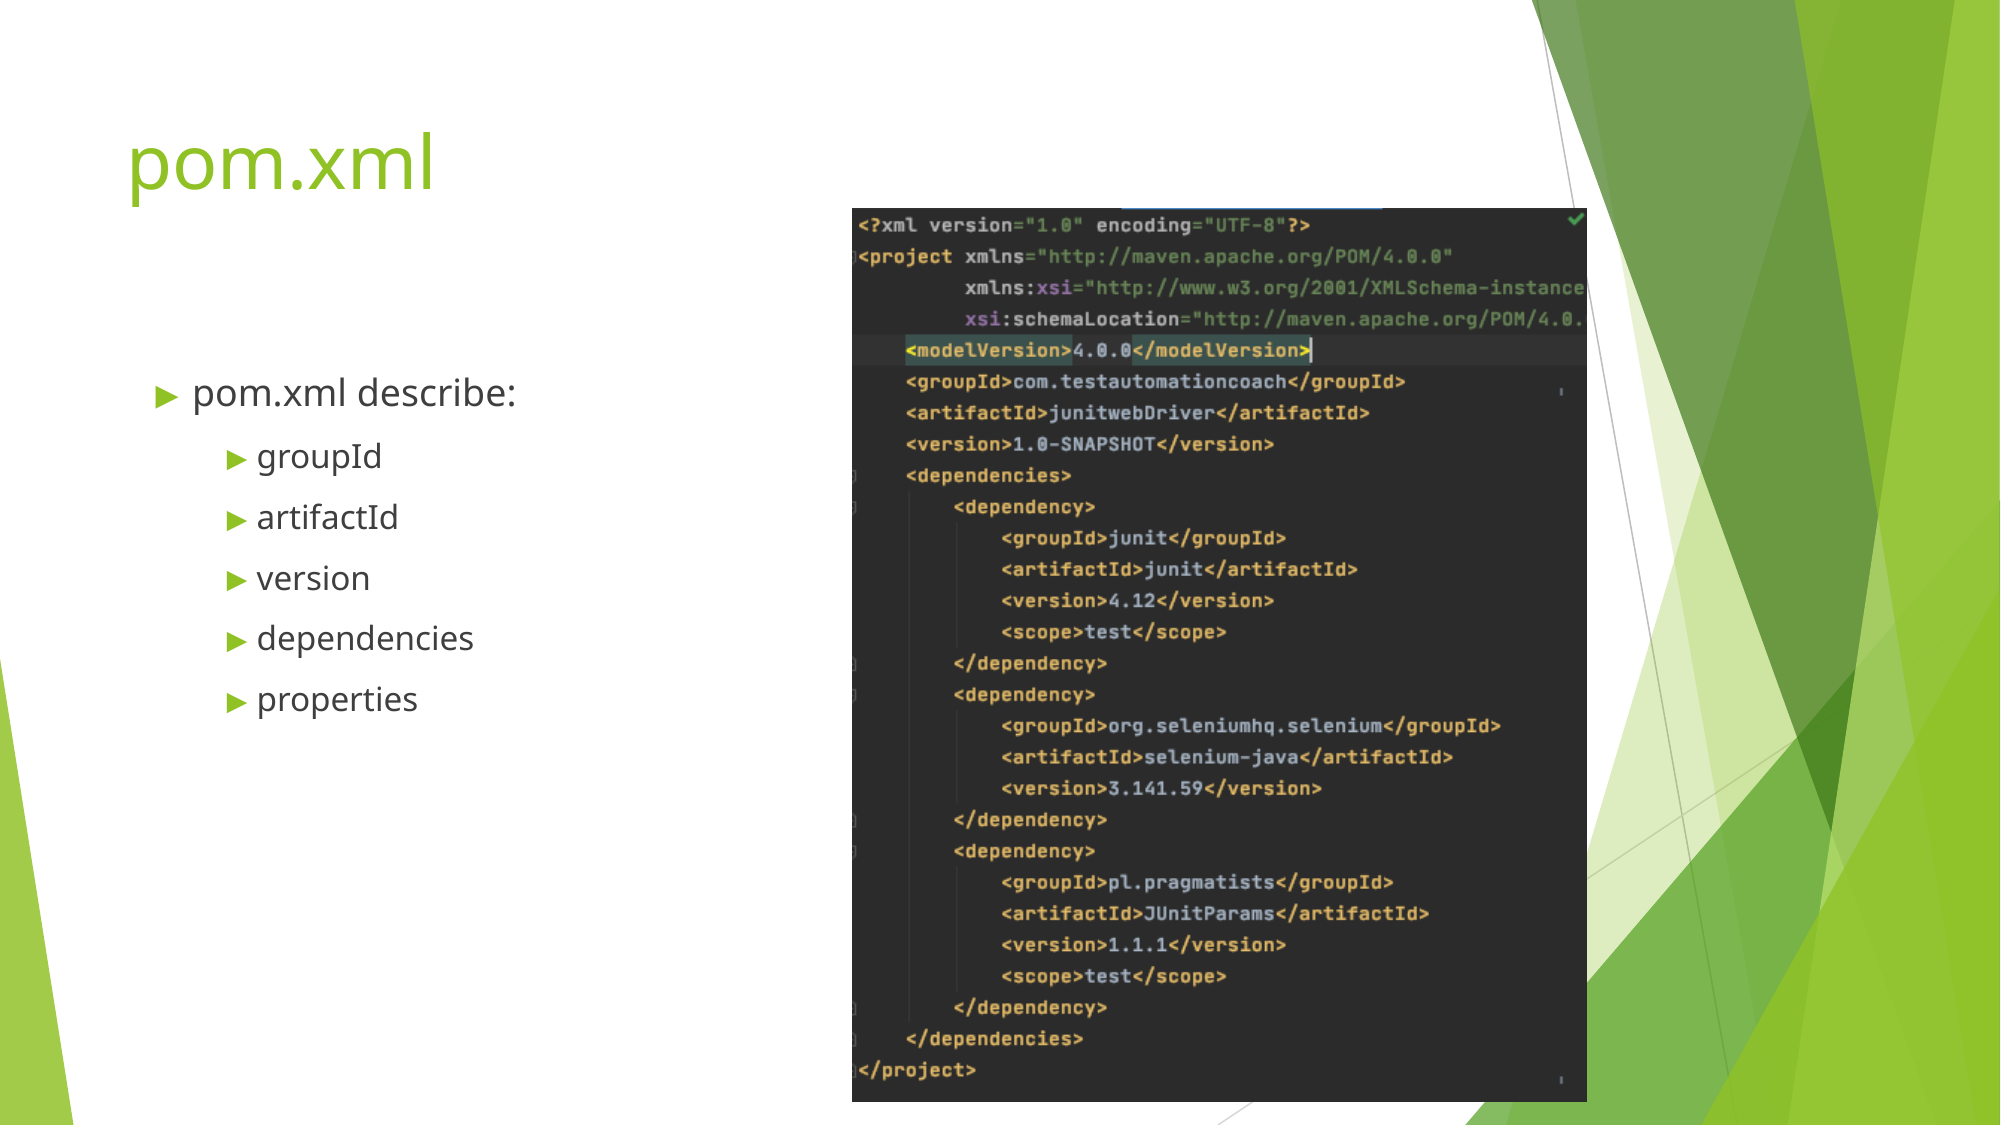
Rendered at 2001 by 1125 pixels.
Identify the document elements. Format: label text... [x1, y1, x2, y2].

picture [852, 208, 1587, 1102]
list pom.xml describe: groupId artifactId version dependencies properties [111, 354, 847, 992]
title pom.xml [111, 99, 1522, 317]
